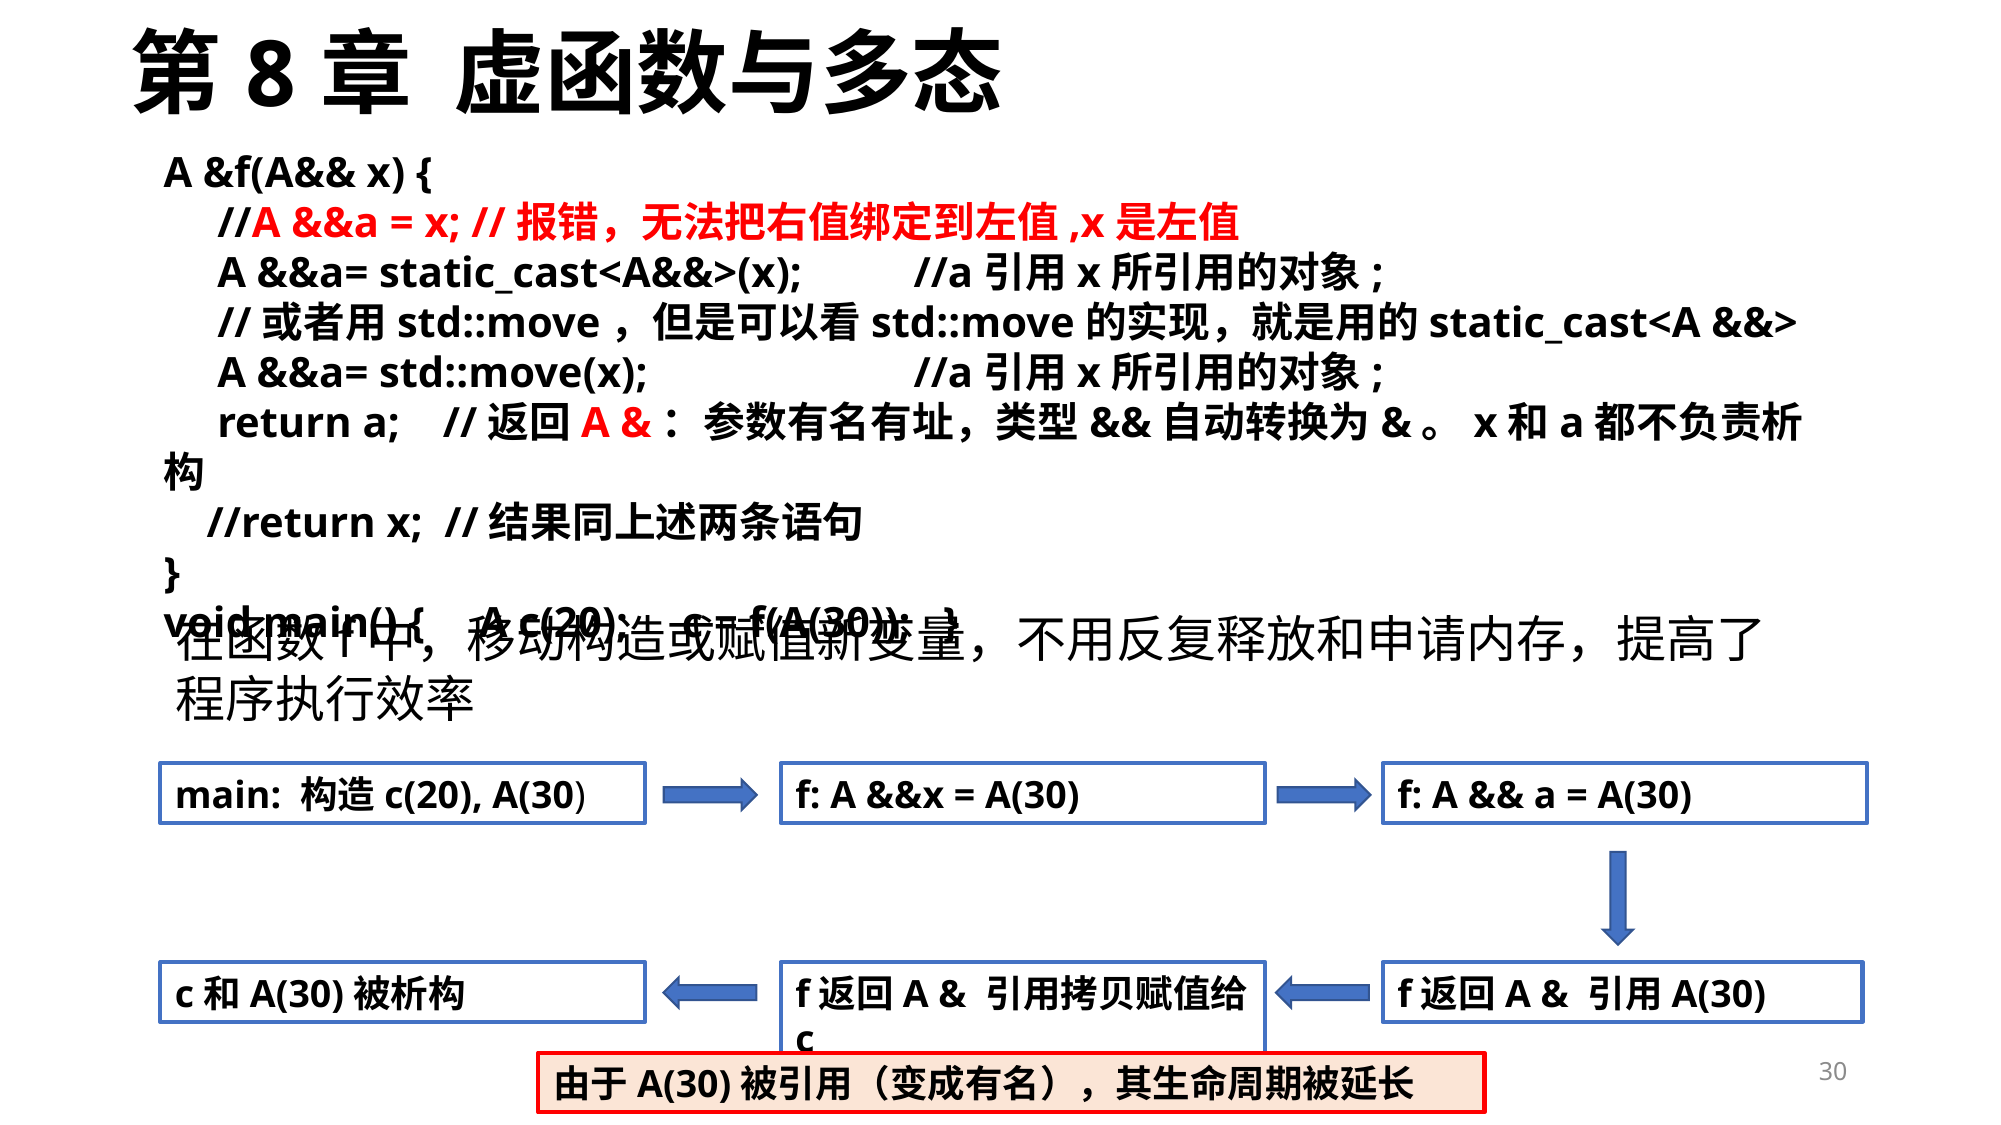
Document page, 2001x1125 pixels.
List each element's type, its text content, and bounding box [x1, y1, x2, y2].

slide_number 30 [1412, 1042, 1863, 1103]
text_box A &f(A&& x) { //A &&a = x; //报错，无法把右值绑定到左值,x是左值 A &&a= static_cast<A&&>(x); //a引用x所引用的对象; //或者用std::move，但是可以看std::move的实现，就是用的static_cast<A &&> A &&a= std::move(x); //a引用x所引用的对象; return a; //返回A &：参数有名有址，类型&&自动转换为&。x和a都不负责析构 //return x; //结果同上述两条语句 } void main() { A c(20); c = f(A(30)); } [148, 138, 1851, 654]
text_box 在函数f中，移动构造或赋值新变量，不用反复释放和申请内存，提高了程序执行效率 [160, 600, 1818, 735]
title 第8章 虚函数与多态 [114, 6, 1840, 147]
text_box [1274, 974, 1370, 1011]
text_box f: A &&x = A(30) [780, 763, 1266, 823]
text_box f返回A & 引用拷贝赋值给c [780, 962, 1266, 1052]
text_box f返回A & 引用A(30) [1382, 962, 1863, 1022]
text_box f: A && a = A(30) [1382, 763, 1868, 823]
text_box main: 构造c(20), A(30) [160, 763, 646, 823]
text_box [662, 777, 759, 813]
text_box [661, 974, 758, 1011]
text_box [1600, 850, 1636, 947]
text_box c和A(30)被析构 [160, 962, 646, 1022]
text_box 由于A(30)被引用（变成有名），其生命周期被延长 [538, 1052, 1485, 1113]
text_box [1276, 777, 1372, 813]
